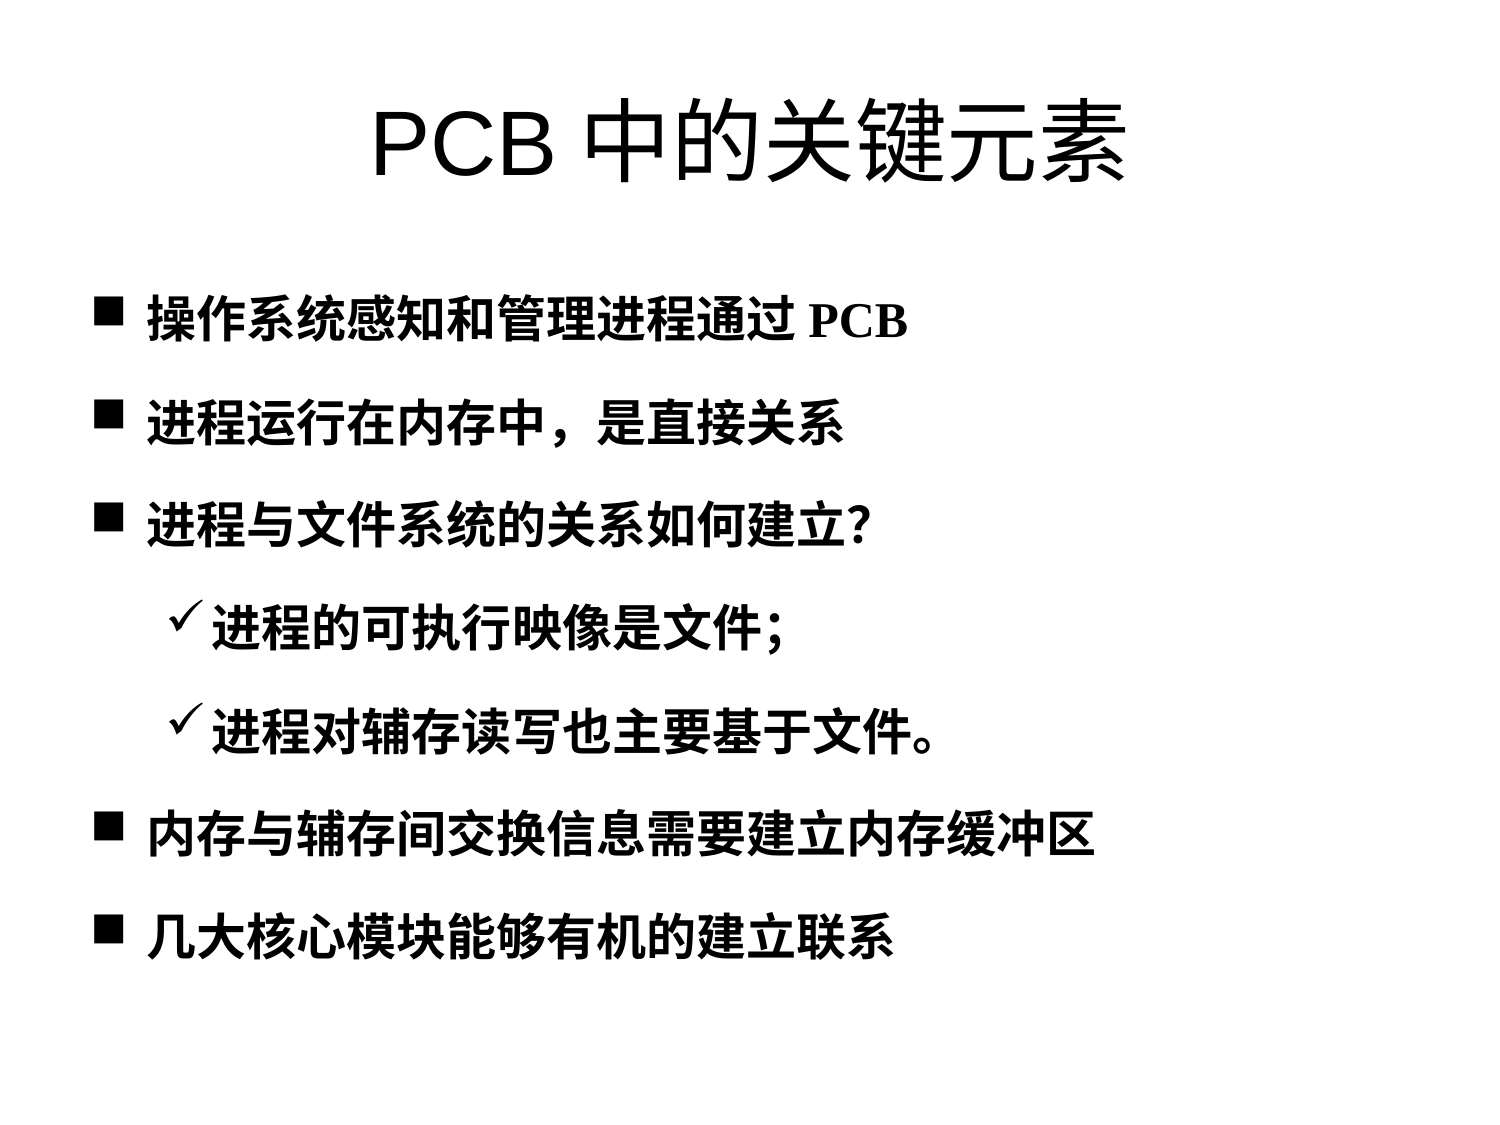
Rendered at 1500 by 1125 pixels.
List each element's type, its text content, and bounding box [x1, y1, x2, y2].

title PCB中的关键元素 [75, 45, 1425, 233]
list 操作系统感知和管理进程通过PCB 进程运行在内存中，是直接关系 进程与文件系统的关系如何建立？ 进程的可执行映像是文件； 进程对辅存读写也主要基于文件。 内存与辅存间交换信息需要建立内存缓冲区 几大核心模块能够有机的建立联系 [75, 262, 1425, 1005]
